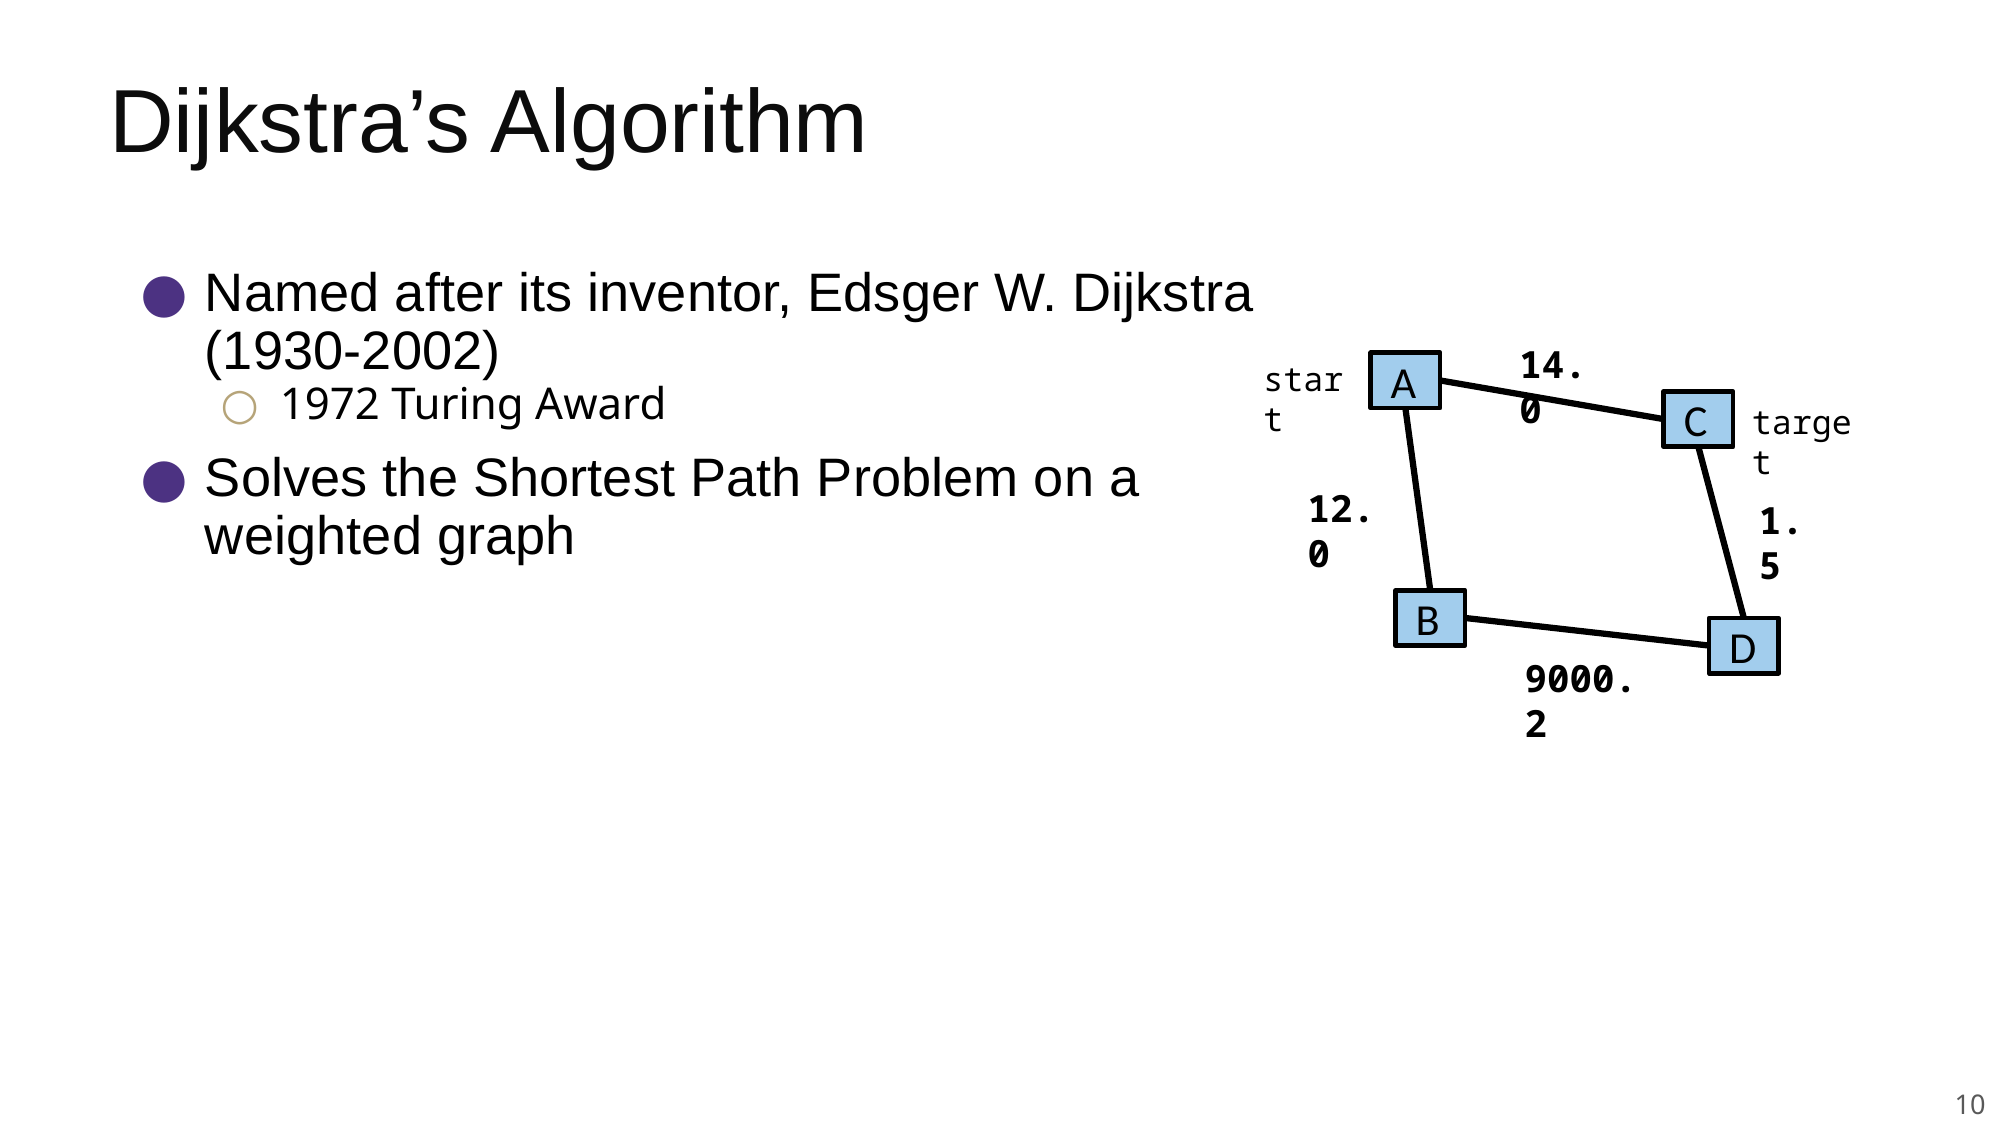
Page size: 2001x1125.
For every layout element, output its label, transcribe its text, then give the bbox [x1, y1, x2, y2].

title Dijkstra’s Algorithm [94, 43, 1930, 210]
list Named after its inventor, Edsger W. Dijkstra (1930-2002) 1972 Turing Award Solves the Shortest Path Problem on a weighted graph [122, 257, 1317, 910]
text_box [1248, 333, 1878, 709]
